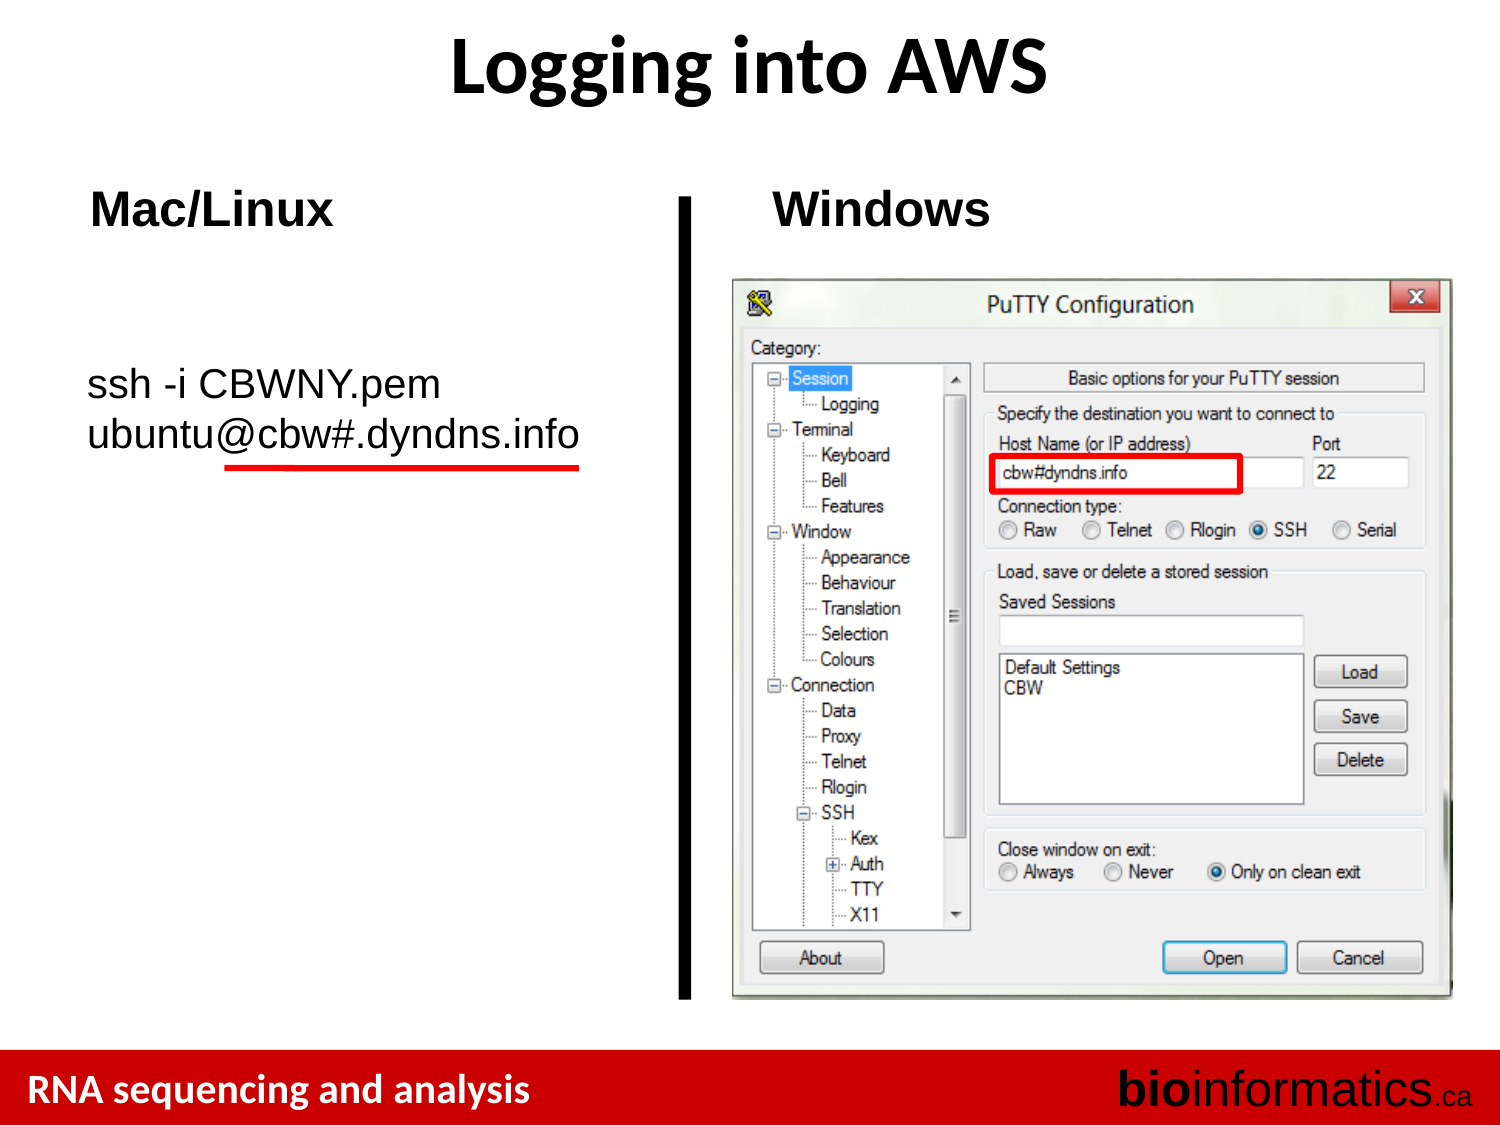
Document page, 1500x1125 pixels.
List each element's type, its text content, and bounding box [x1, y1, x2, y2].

text_box Windows [757, 168, 1134, 244]
text_box Mac/Linux [74, 168, 437, 244]
picture [731, 278, 1454, 1000]
text_box ssh -i CBWNY.pem ubuntu@cbw#.dyndns.info [72, 349, 611, 492]
title Logging into AWS [24, 0, 1475, 126]
